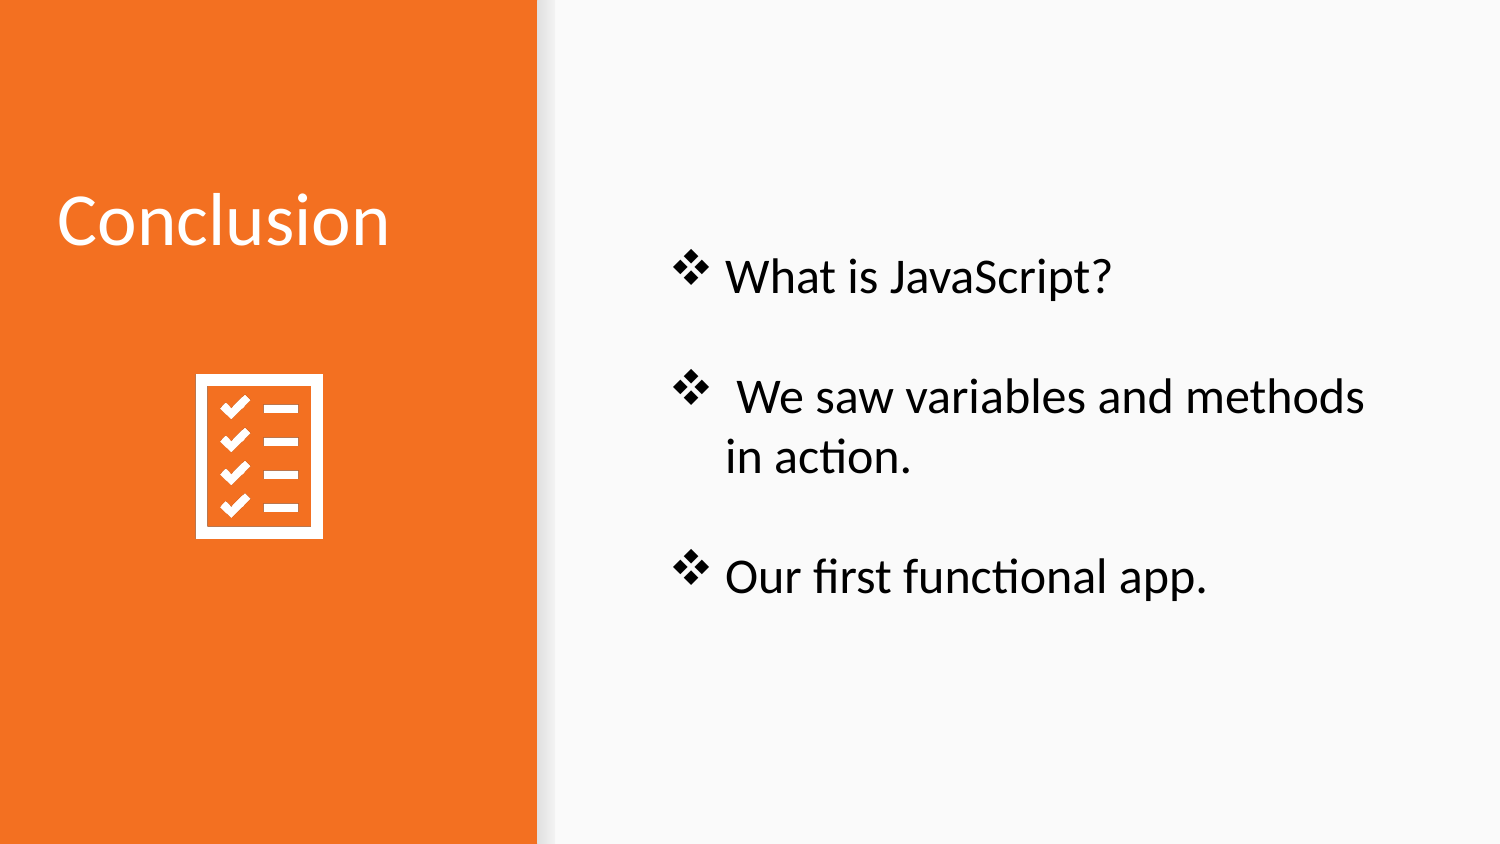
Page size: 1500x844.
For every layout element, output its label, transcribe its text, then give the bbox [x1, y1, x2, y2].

picture [160, 357, 358, 555]
title Conclusion [42, 119, 504, 276]
text_box What is JavaScript? We saw variables and methods in action. Our first functional app. [654, 236, 1385, 612]
